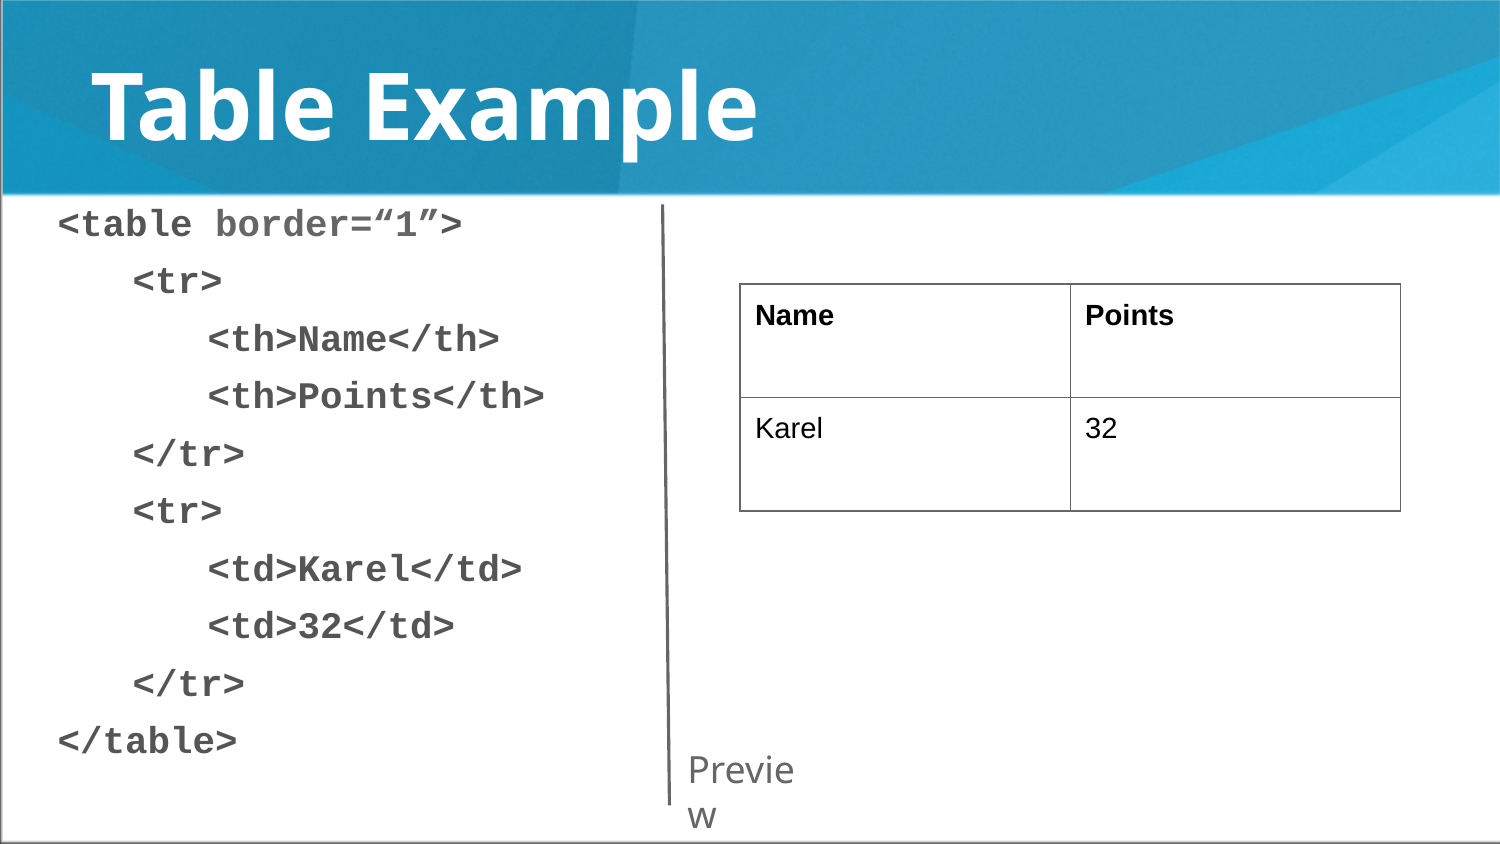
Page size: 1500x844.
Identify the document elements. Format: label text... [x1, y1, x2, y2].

table_cell Karel [741, 398, 1070, 510]
text_box Preview [674, 731, 837, 806]
list <table border=“1”> <tr> <th>Name</th> <th>Points</th> </tr> <tr> <td>Karel</td> <td>32</td> </tr> </table> [42, 183, 1467, 800]
table_header Points [1071, 285, 1400, 397]
title Table Example [75, 33, 1425, 175]
picture [0, 0, 1500, 844]
table_cell 32 [1071, 398, 1400, 510]
table_header Name [741, 285, 1070, 397]
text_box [662, 204, 670, 806]
